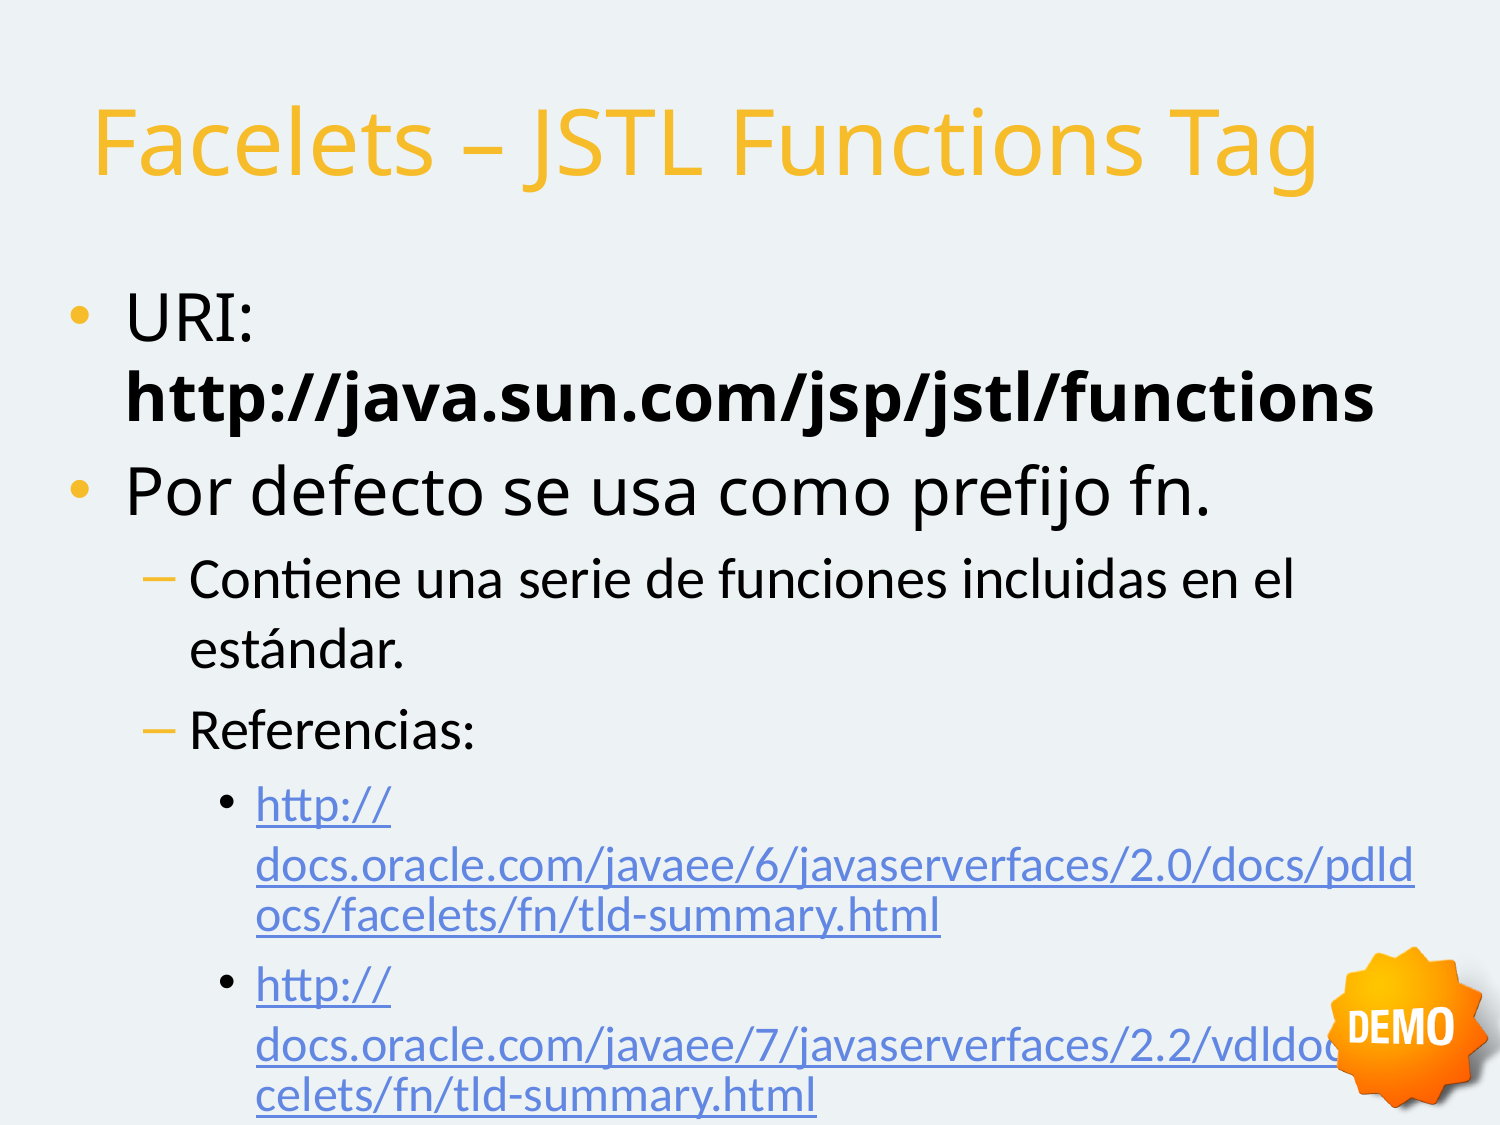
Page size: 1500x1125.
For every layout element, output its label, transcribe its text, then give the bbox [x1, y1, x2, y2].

title Facelets – JSTL Functions Tag [75, 45, 1425, 233]
picture [1308, 935, 1500, 1125]
list URI: http://java.sun.com/jsp/jstl/functions Por defecto se usa como prefijo fn. Contiene una serie de funciones incluidas en el estándar. Referencias: http://docs.oracle.com/javaee/6/javaserverfaces/2.0/docs/pdldocs/facelets/fn/tld-summary.html http://docs.oracle.com/javaee/7/javaserverfaces/2.2/vdldocs/facelets/fn/tld-summary.html [53, 267, 1447, 1083]
